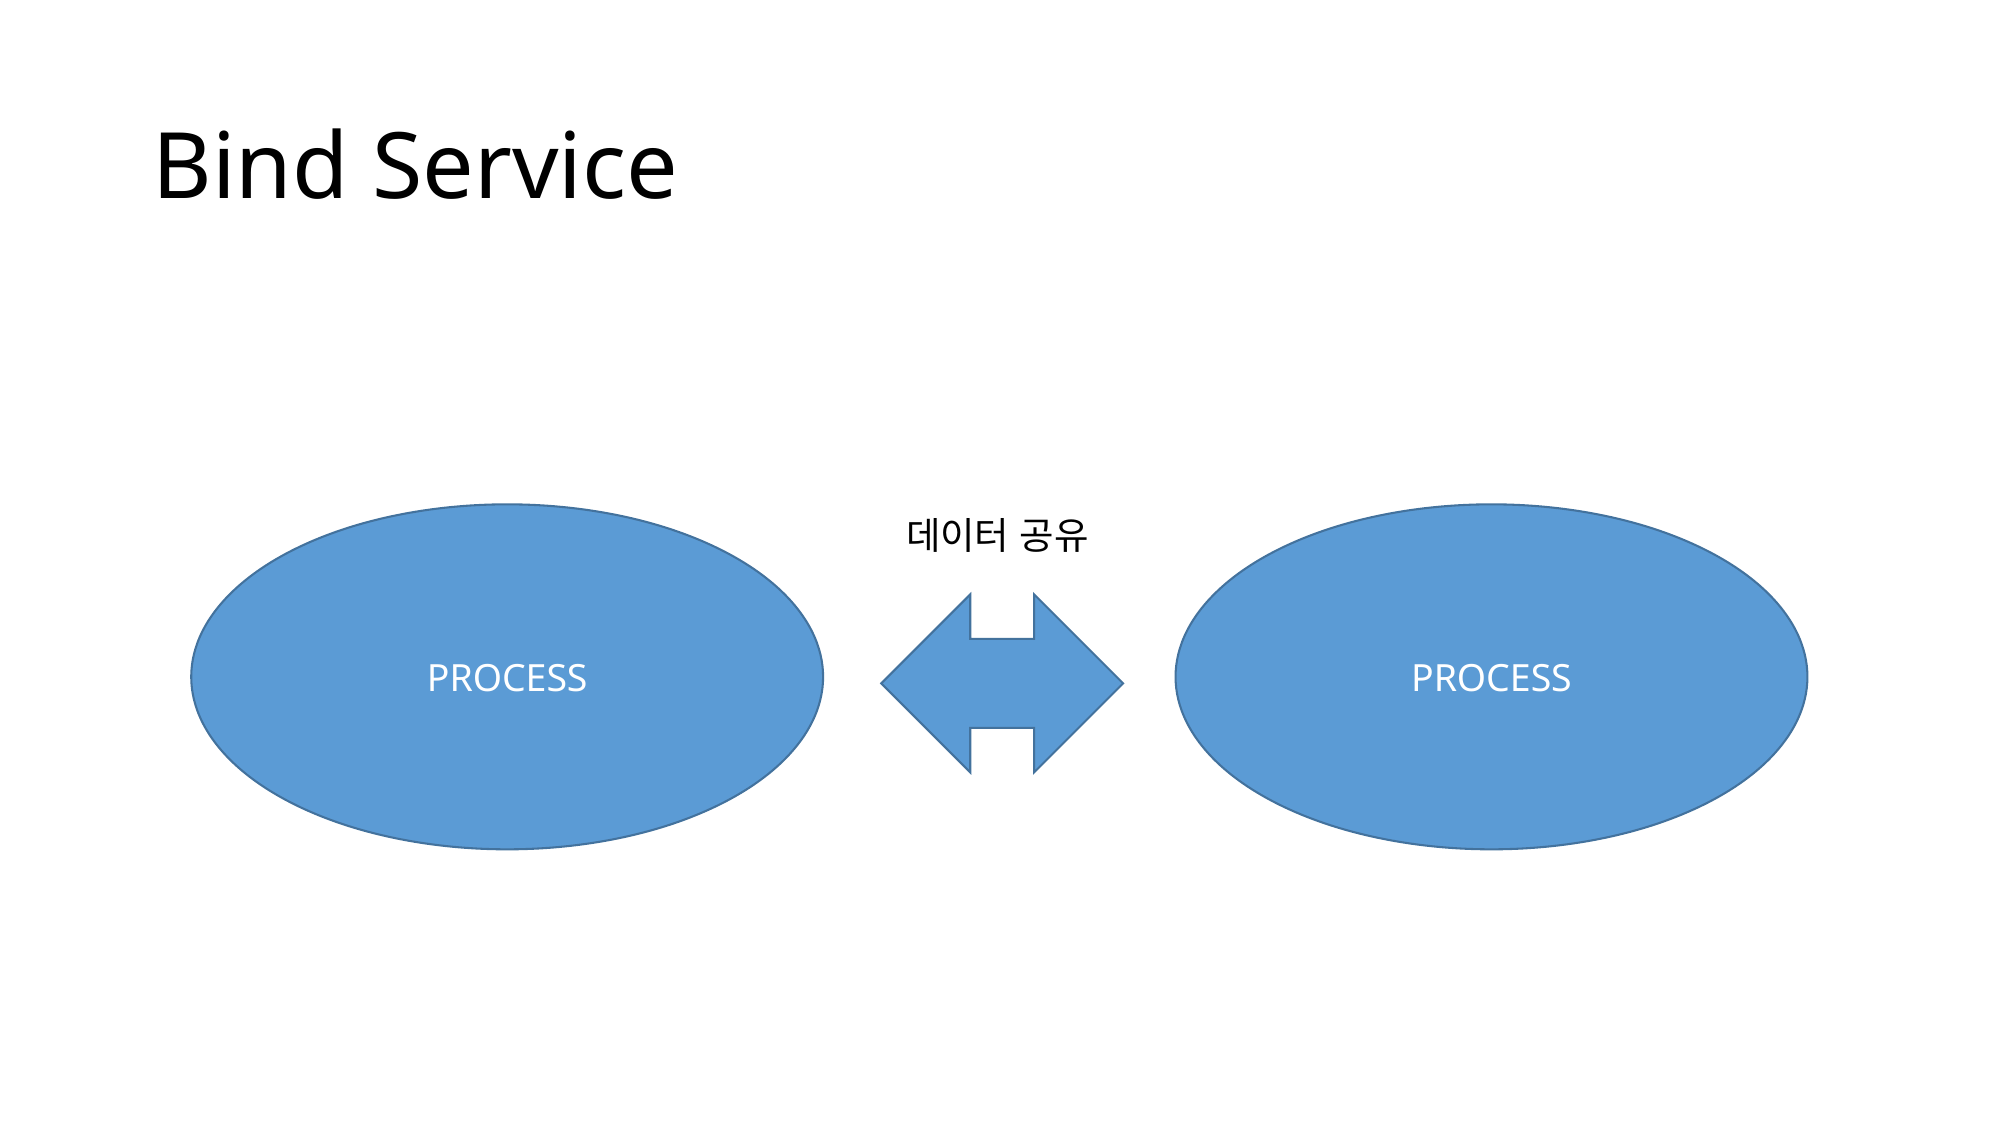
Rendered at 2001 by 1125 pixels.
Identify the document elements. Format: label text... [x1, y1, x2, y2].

title Bind Service [137, 59, 1863, 278]
text_box PROCESS [190, 503, 825, 851]
text_box [879, 591, 1125, 775]
text_box 데이터 공유 [891, 504, 1105, 565]
text_box PROCESS [1174, 503, 1809, 851]
